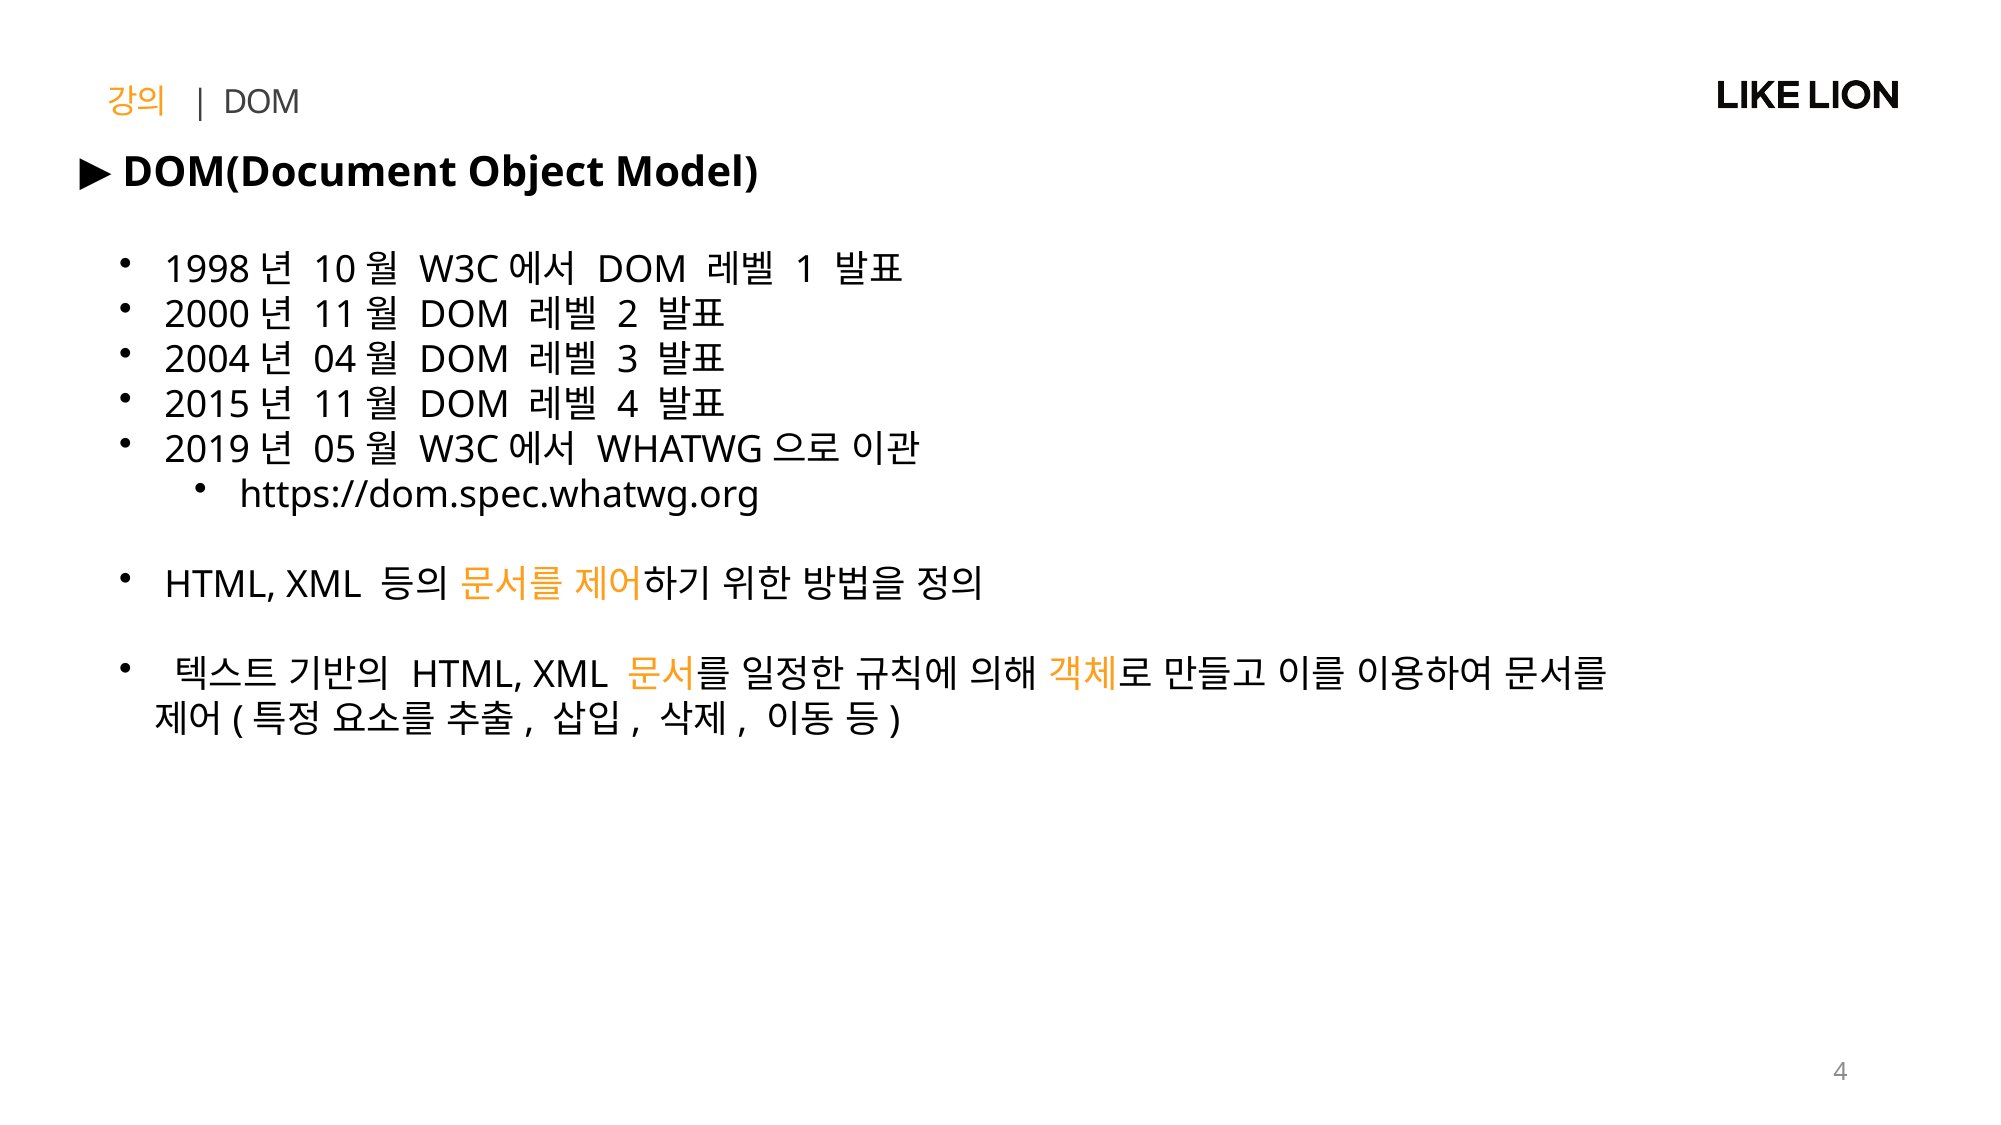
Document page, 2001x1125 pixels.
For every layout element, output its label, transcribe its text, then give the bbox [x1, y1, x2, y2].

text_box 강의 | DOM [92, 72, 866, 128]
picture [1718, 80, 1898, 109]
text_box DOM(Document Object Model) 1998년 10월 W3C에서 DOM 레벨 1 발표 2000년 11월 DOM 레벨 2 발표 2004년 04월 DOM 레벨 3 발표 2015년 11월 DOM 레벨 4 발표 2019년 05월 W3C에서 WHATWG으로 이관 https://dom.spec.whatwg.org HTML, XML 등의 문서를 제어하기 위한 방법을 정의 텍스트 기반의 HTML, XML 문서를 일정한 규칙에 의해 객체로 만들고 이를 이용하여 문서를 제어(특정 요소를 추출, 삽입, 삭제, 이동 등) [64, 137, 1652, 747]
slide_number 4 [1412, 1042, 1863, 1103]
